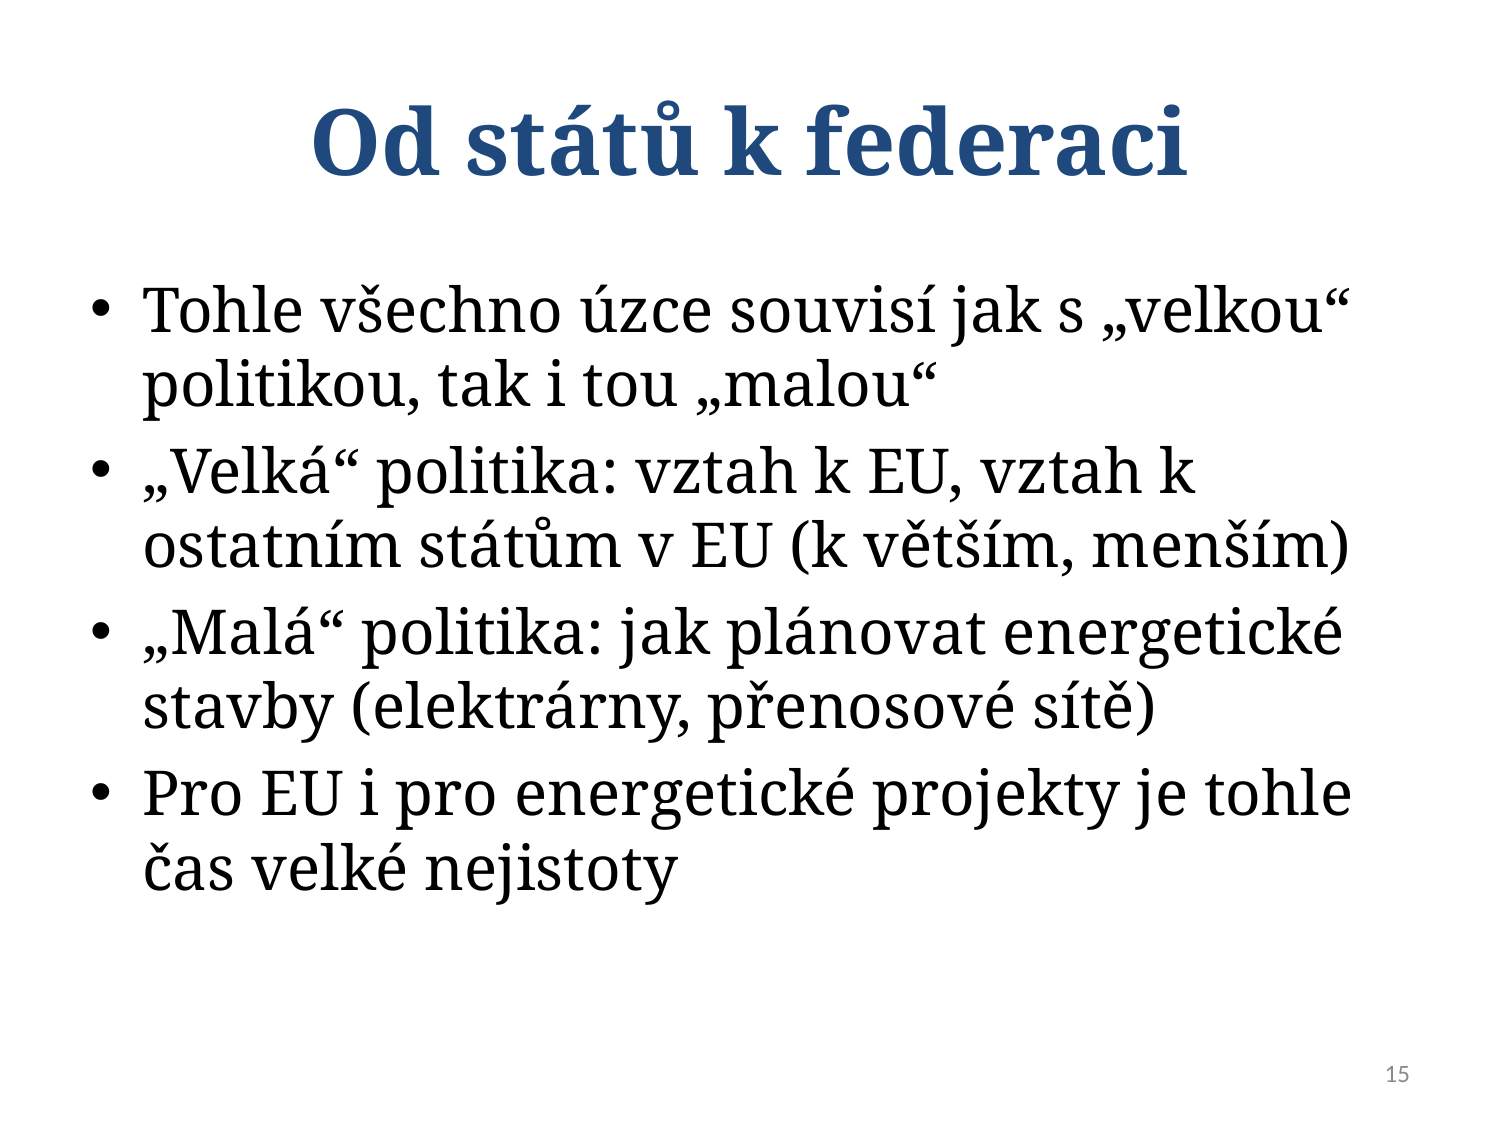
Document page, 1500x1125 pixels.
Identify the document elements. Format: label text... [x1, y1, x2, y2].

slide_number 15 [1074, 1042, 1425, 1103]
title Od států k federaci [75, 45, 1425, 233]
list Tohle všechno úzce souvisí jak s „velkou“ politikou, tak i tou „malou“ „Velká“ politika: vztah k EU, vztah k ostatním státům v EU (k větším, menším) „Malá“ politika: jak plánovat energetické stavby (elektrárny, přenosové sítě) Pro EU i pro energetické projekty je tohle čas velké nejistoty [75, 262, 1425, 1005]
